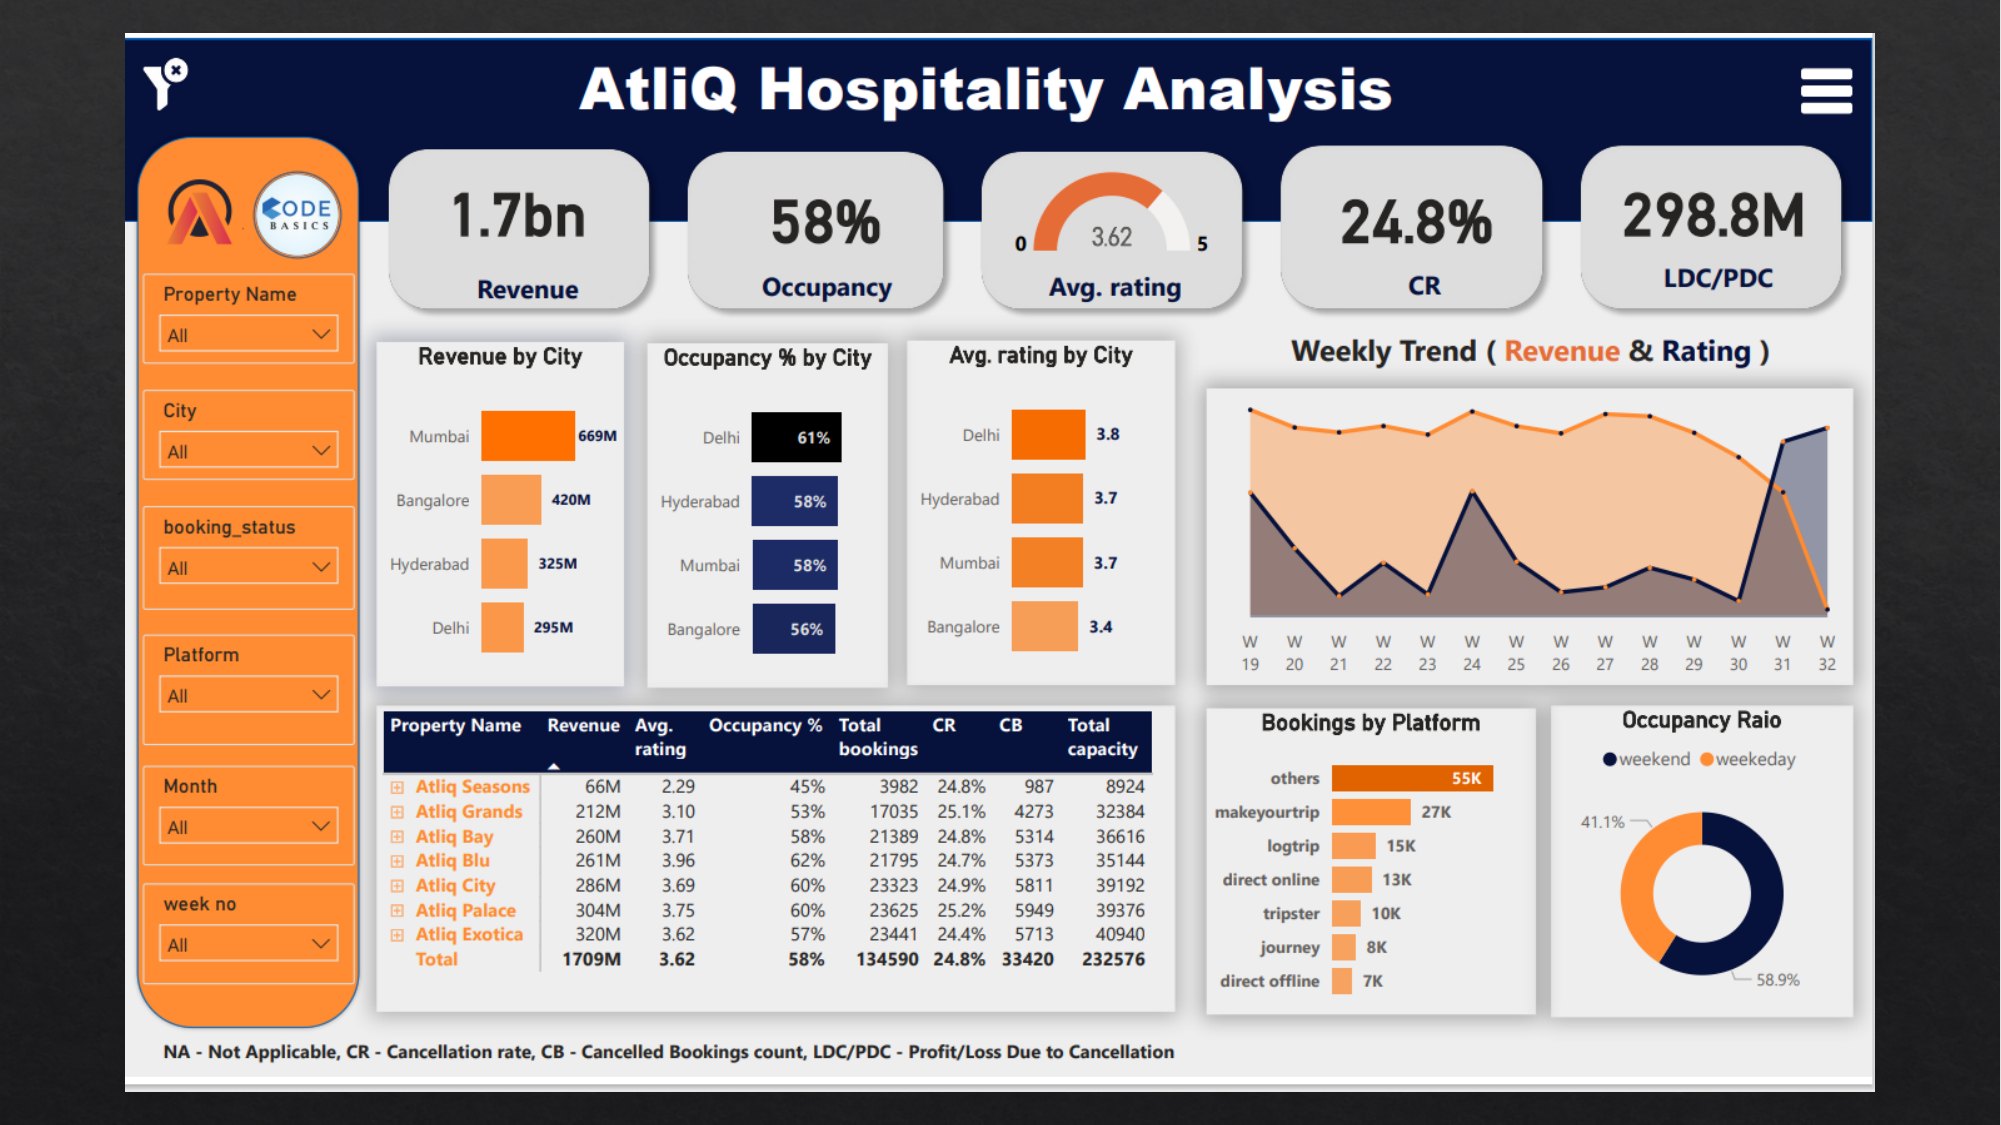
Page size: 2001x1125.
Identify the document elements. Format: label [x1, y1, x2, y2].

picture [125, 33, 1875, 1092]
